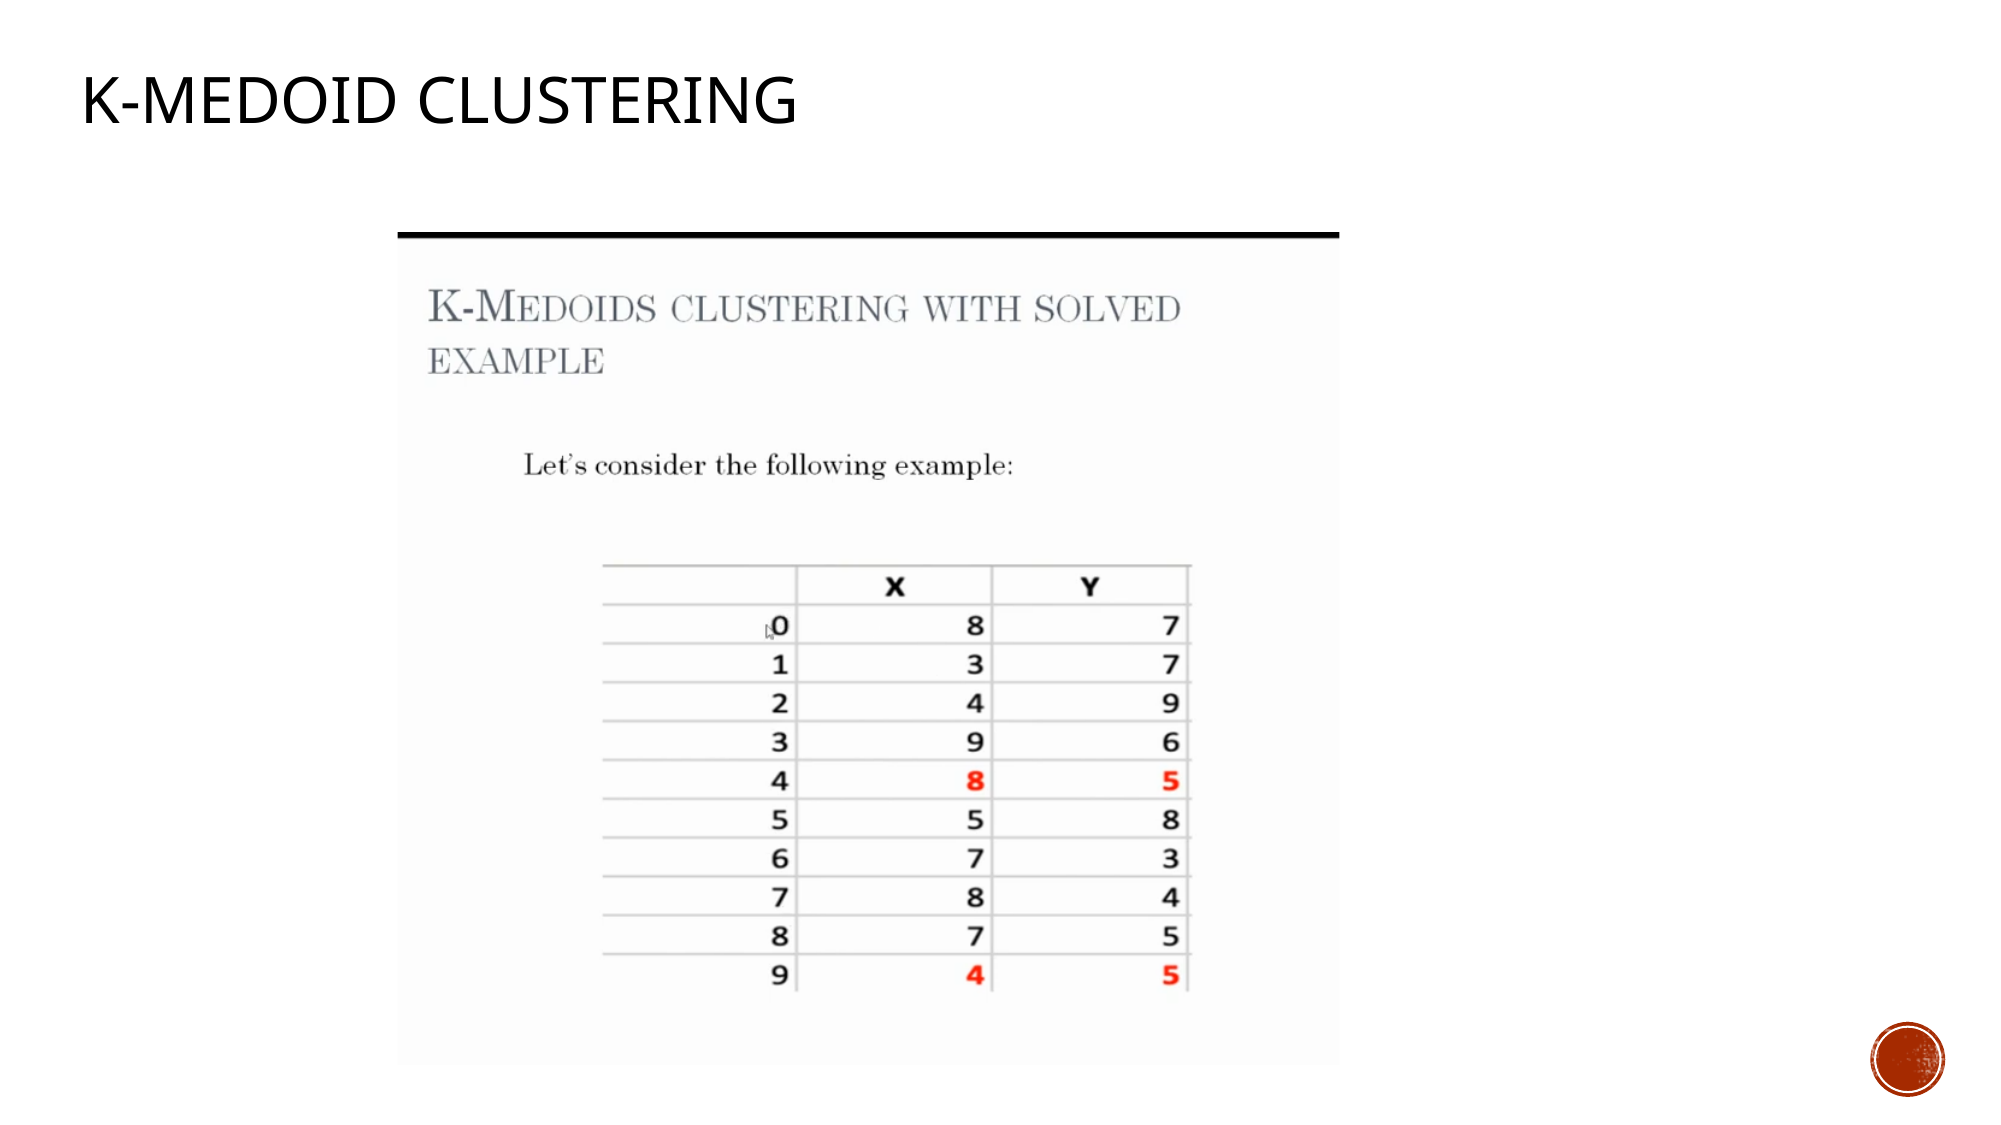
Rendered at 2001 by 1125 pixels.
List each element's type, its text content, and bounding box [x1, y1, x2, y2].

title K-medoid clustering [65, 60, 1716, 145]
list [401, 235, 1338, 1063]
